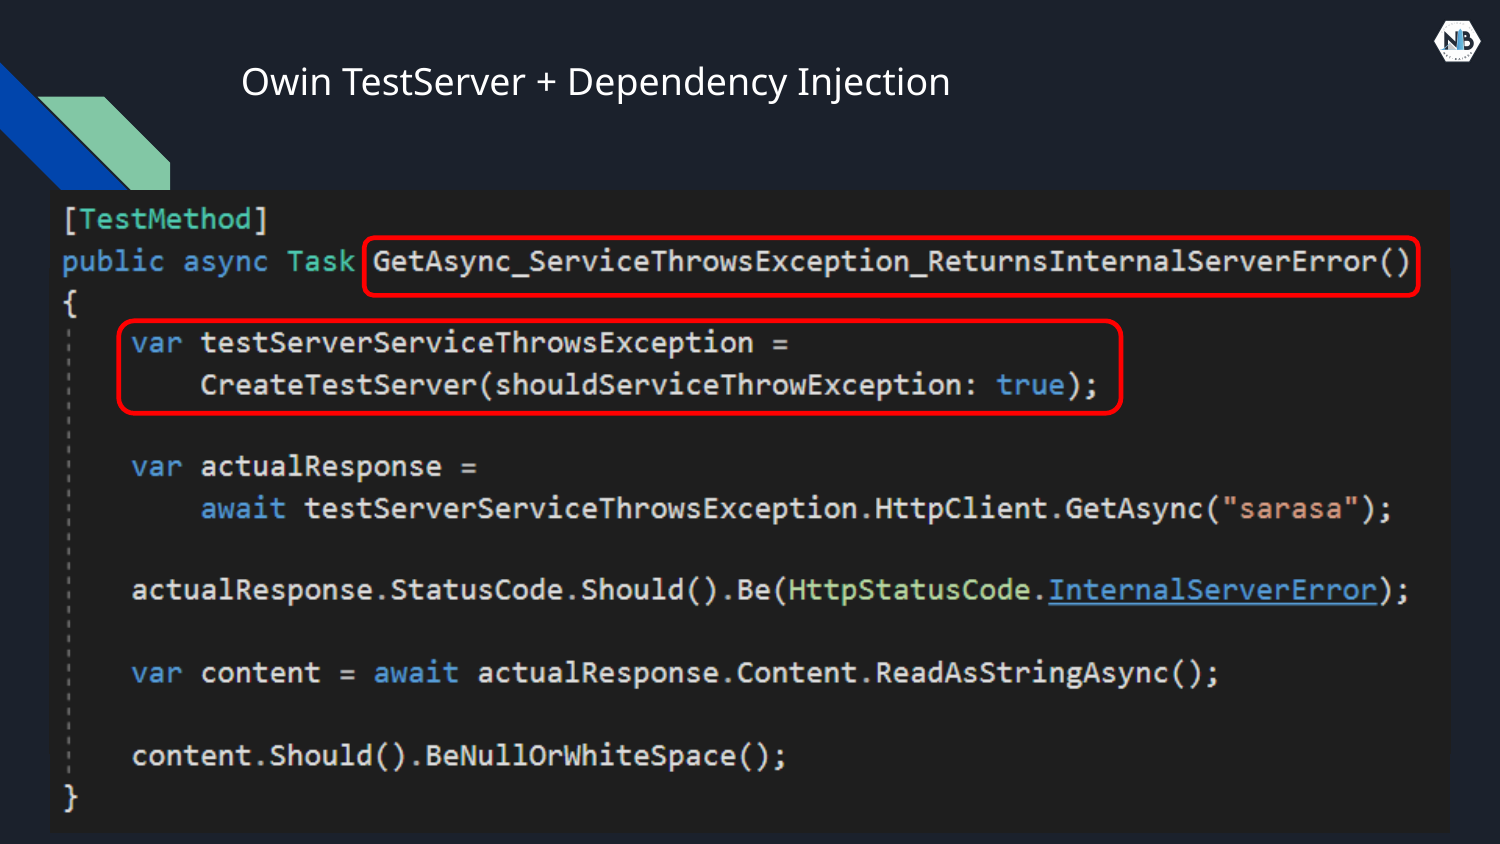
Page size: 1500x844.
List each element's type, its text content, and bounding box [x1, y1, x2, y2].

picture [48, 190, 1452, 833]
picture [1428, 16, 1485, 67]
title Owin TestServer + Dependency Injection [225, 42, 1195, 123]
